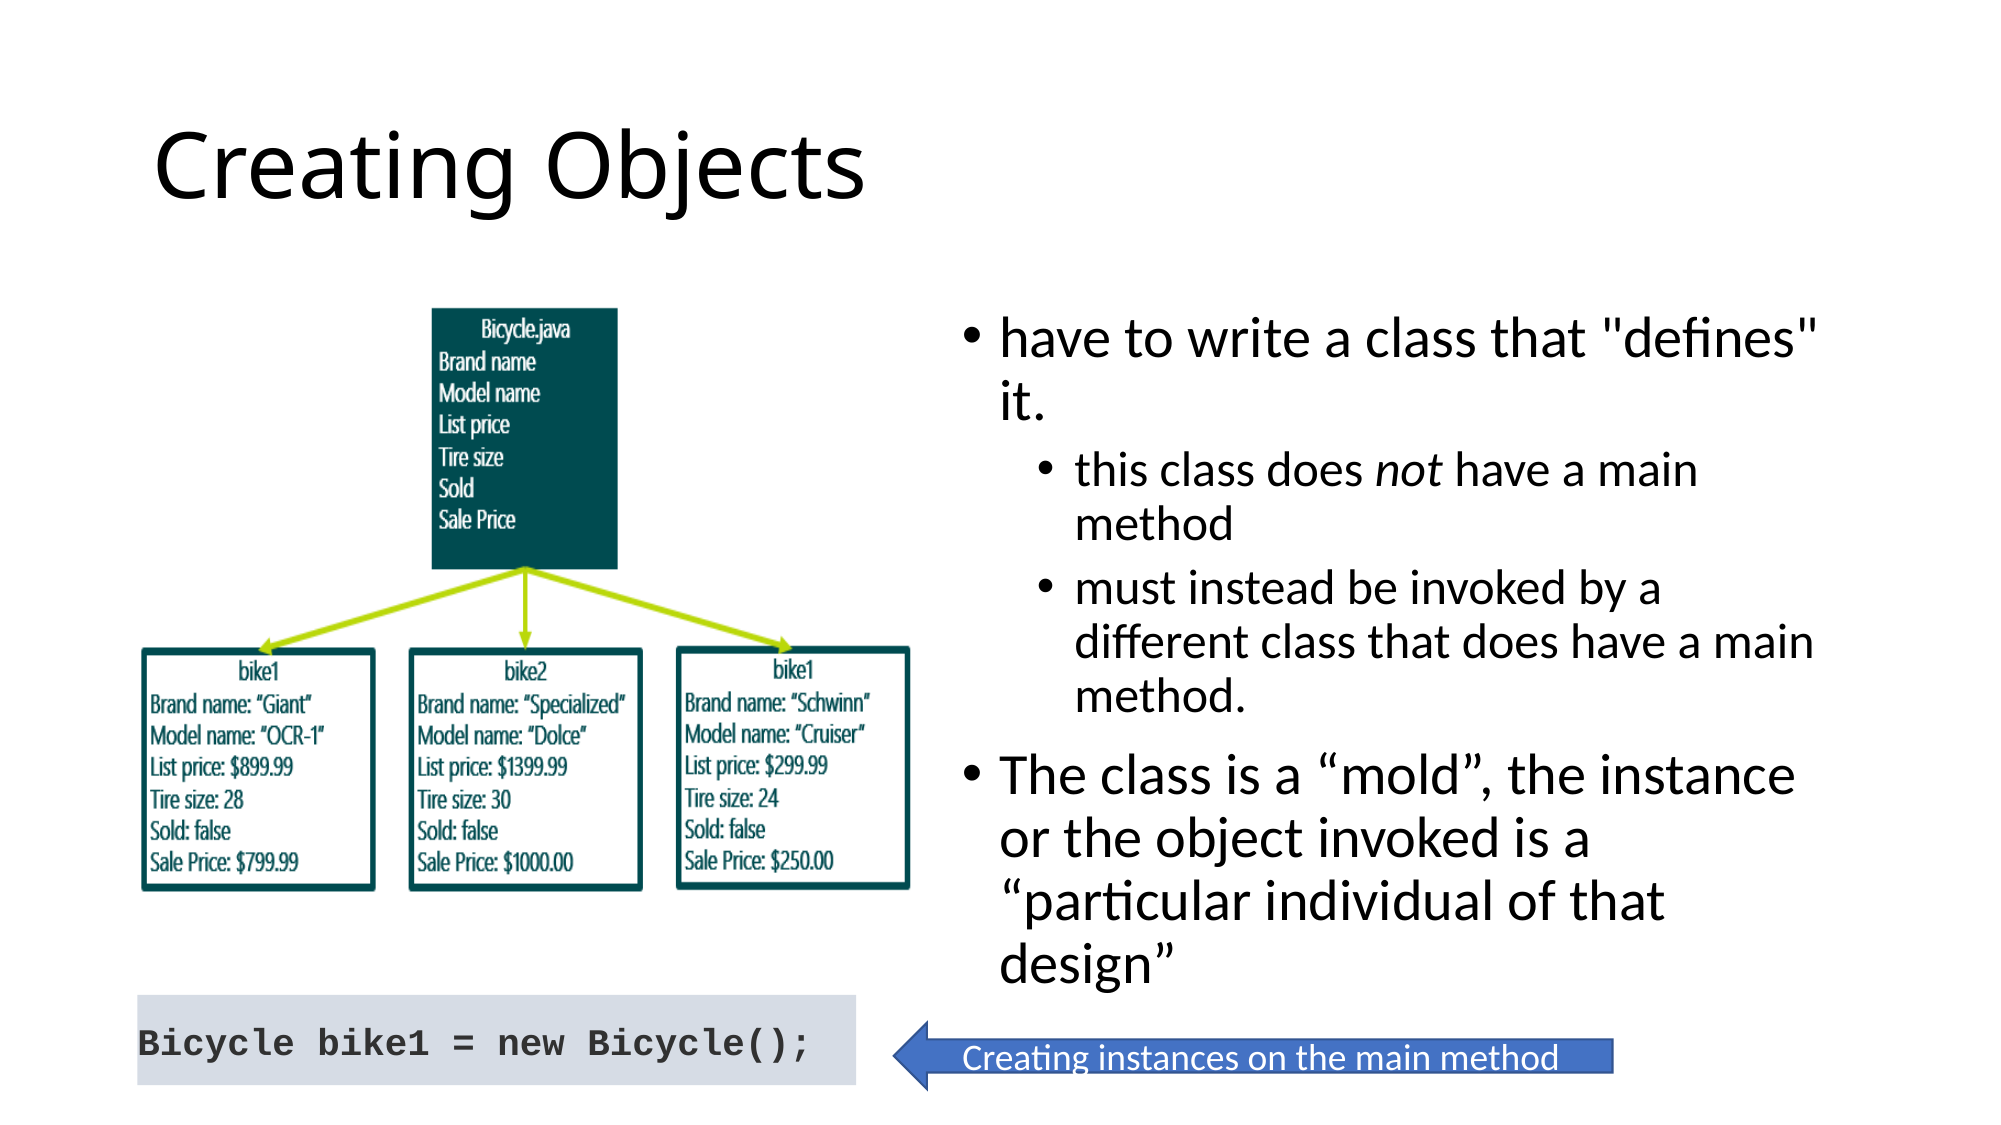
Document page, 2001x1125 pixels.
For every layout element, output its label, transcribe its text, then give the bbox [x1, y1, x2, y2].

text_box Creating instances on the main method [892, 1020, 1614, 1092]
title Creating Objects [137, 59, 1863, 278]
text_box Bicycle bike1 = new Bicycle(); [137, 994, 857, 1086]
list have to write a class that "defines" it. this class does not have a main method must instead be invoked by a different class that does have a main method. The class is a “mold”, the instance or the object invoked is a “particular individual of that design” [946, 299, 1863, 1014]
picture [137, 299, 918, 898]
